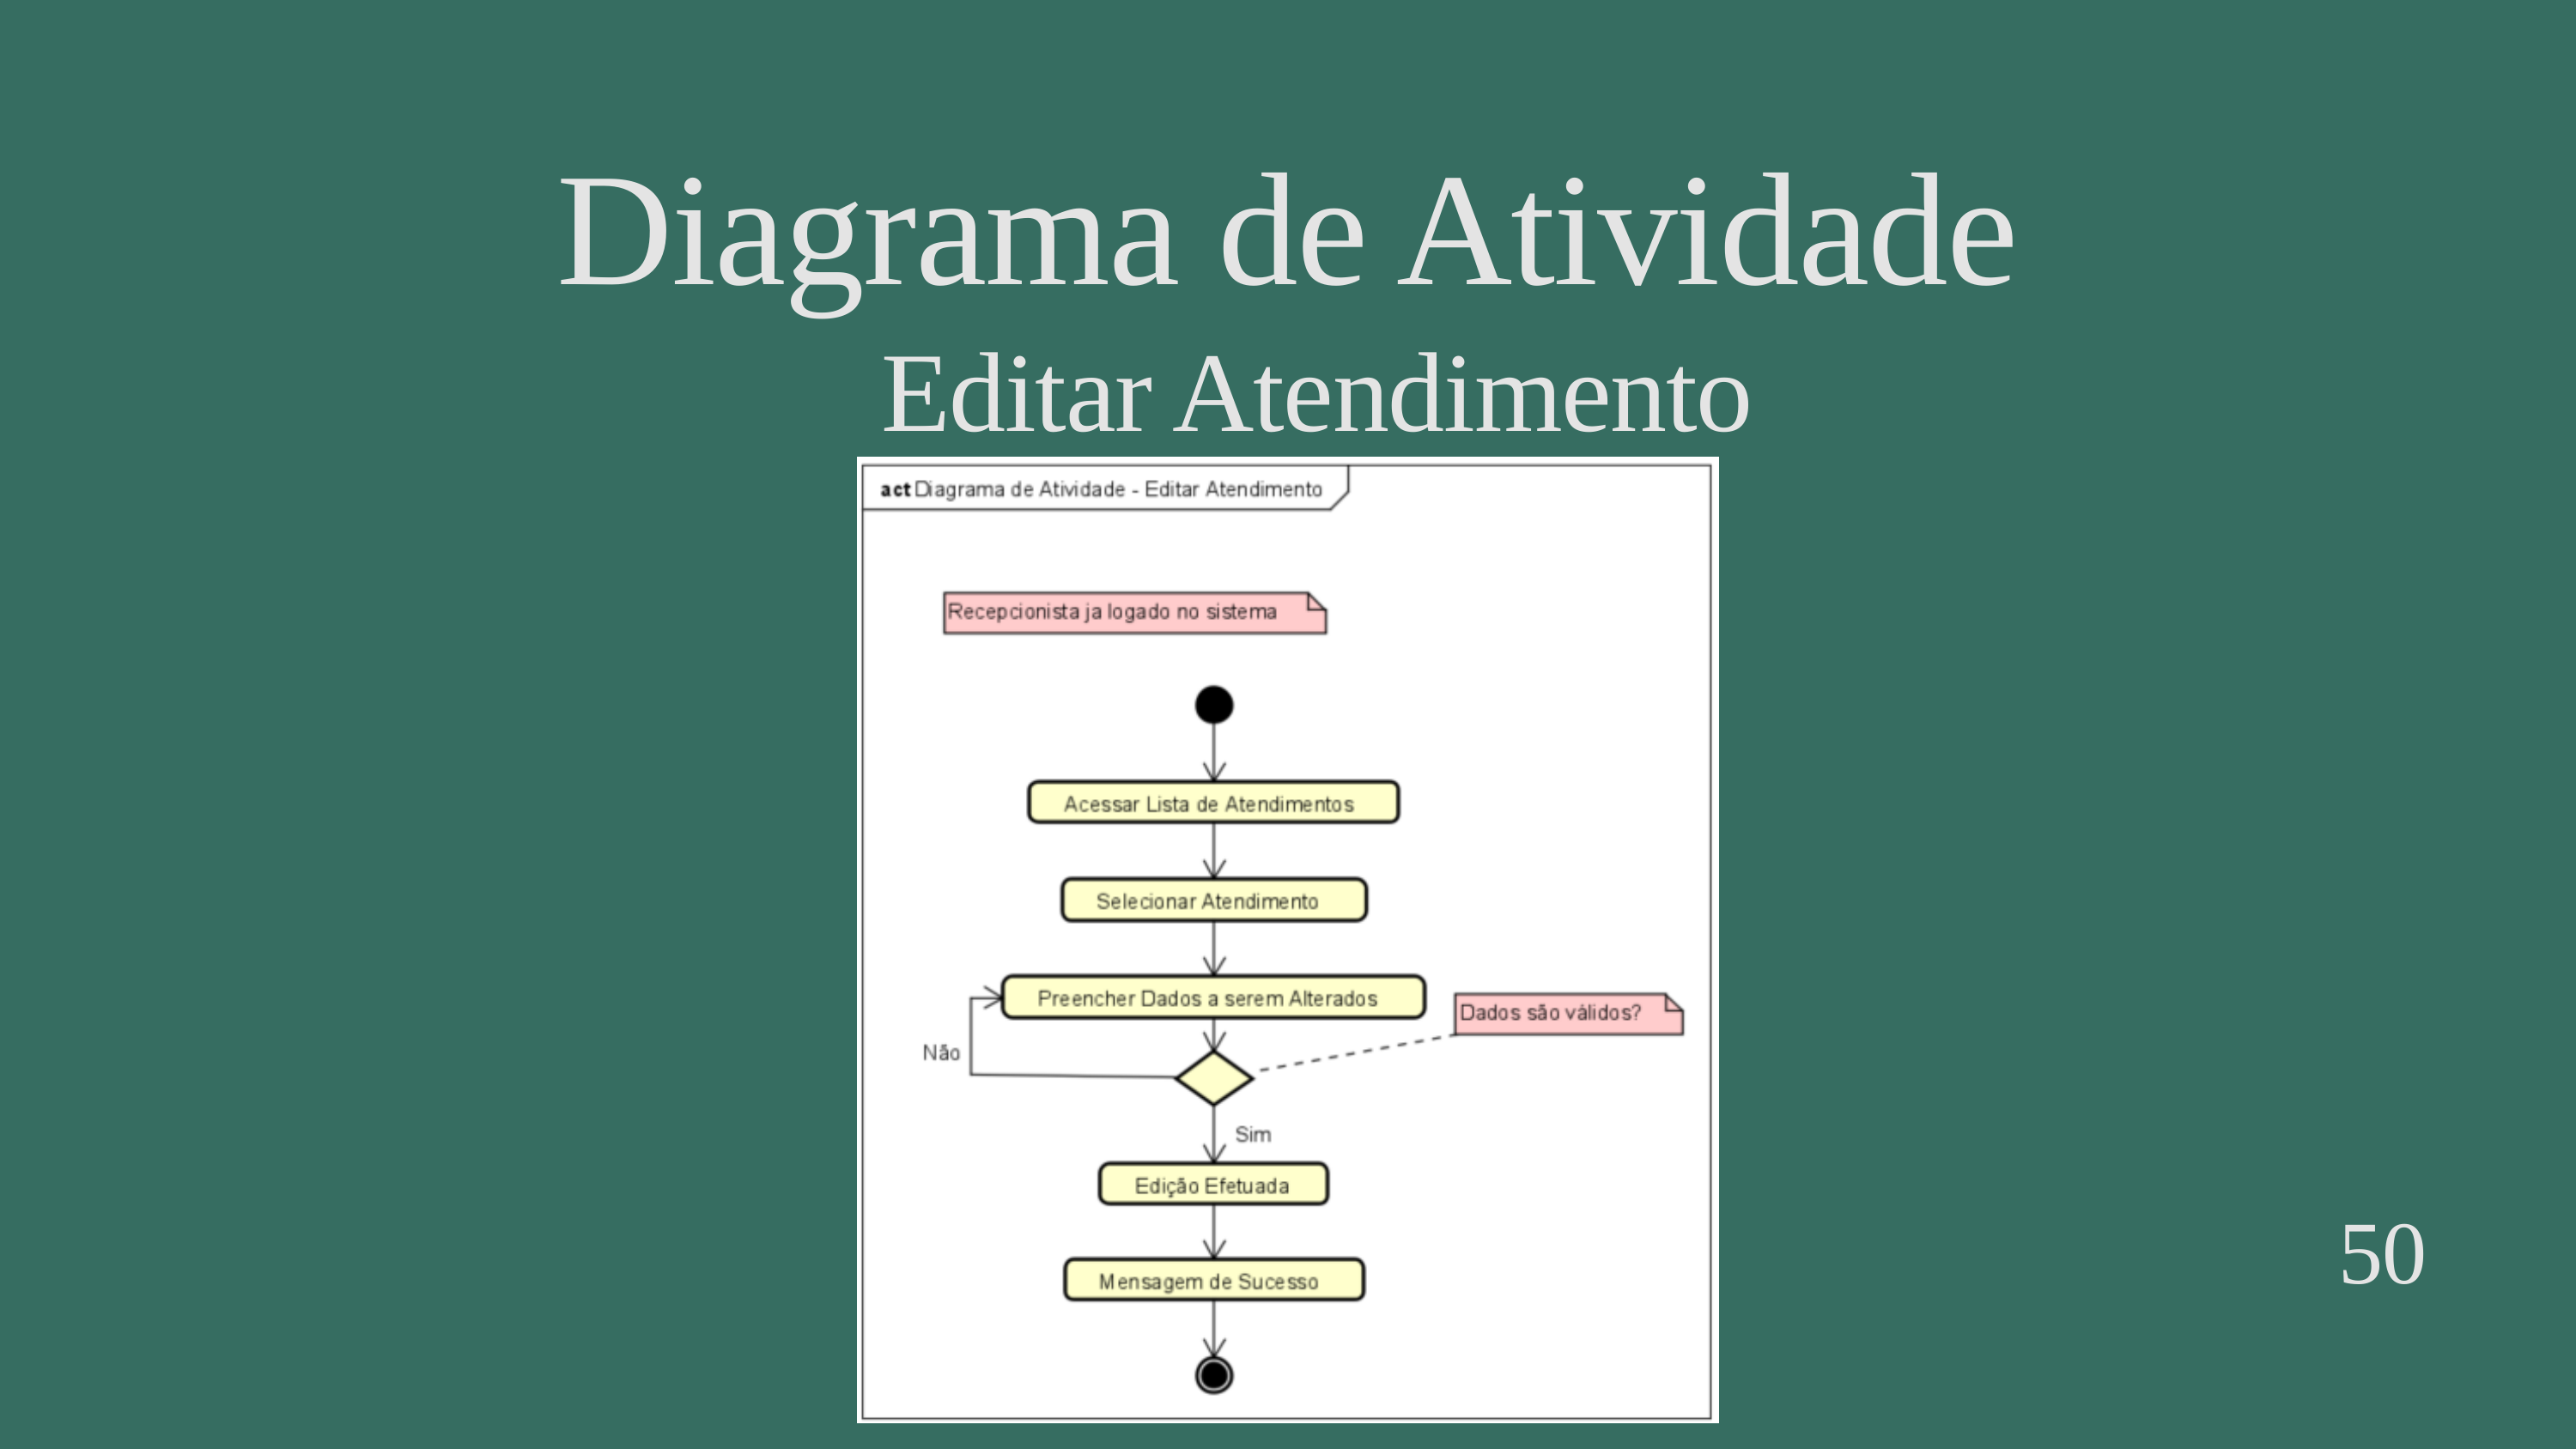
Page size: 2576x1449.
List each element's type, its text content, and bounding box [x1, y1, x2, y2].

text_box [857, 457, 1719, 1423]
text_box Diagrama de Atividade [460, 140, 2116, 318]
text_box 50 [2338, 1203, 2432, 1302]
text_box Editar Atendimento [617, 329, 2018, 454]
